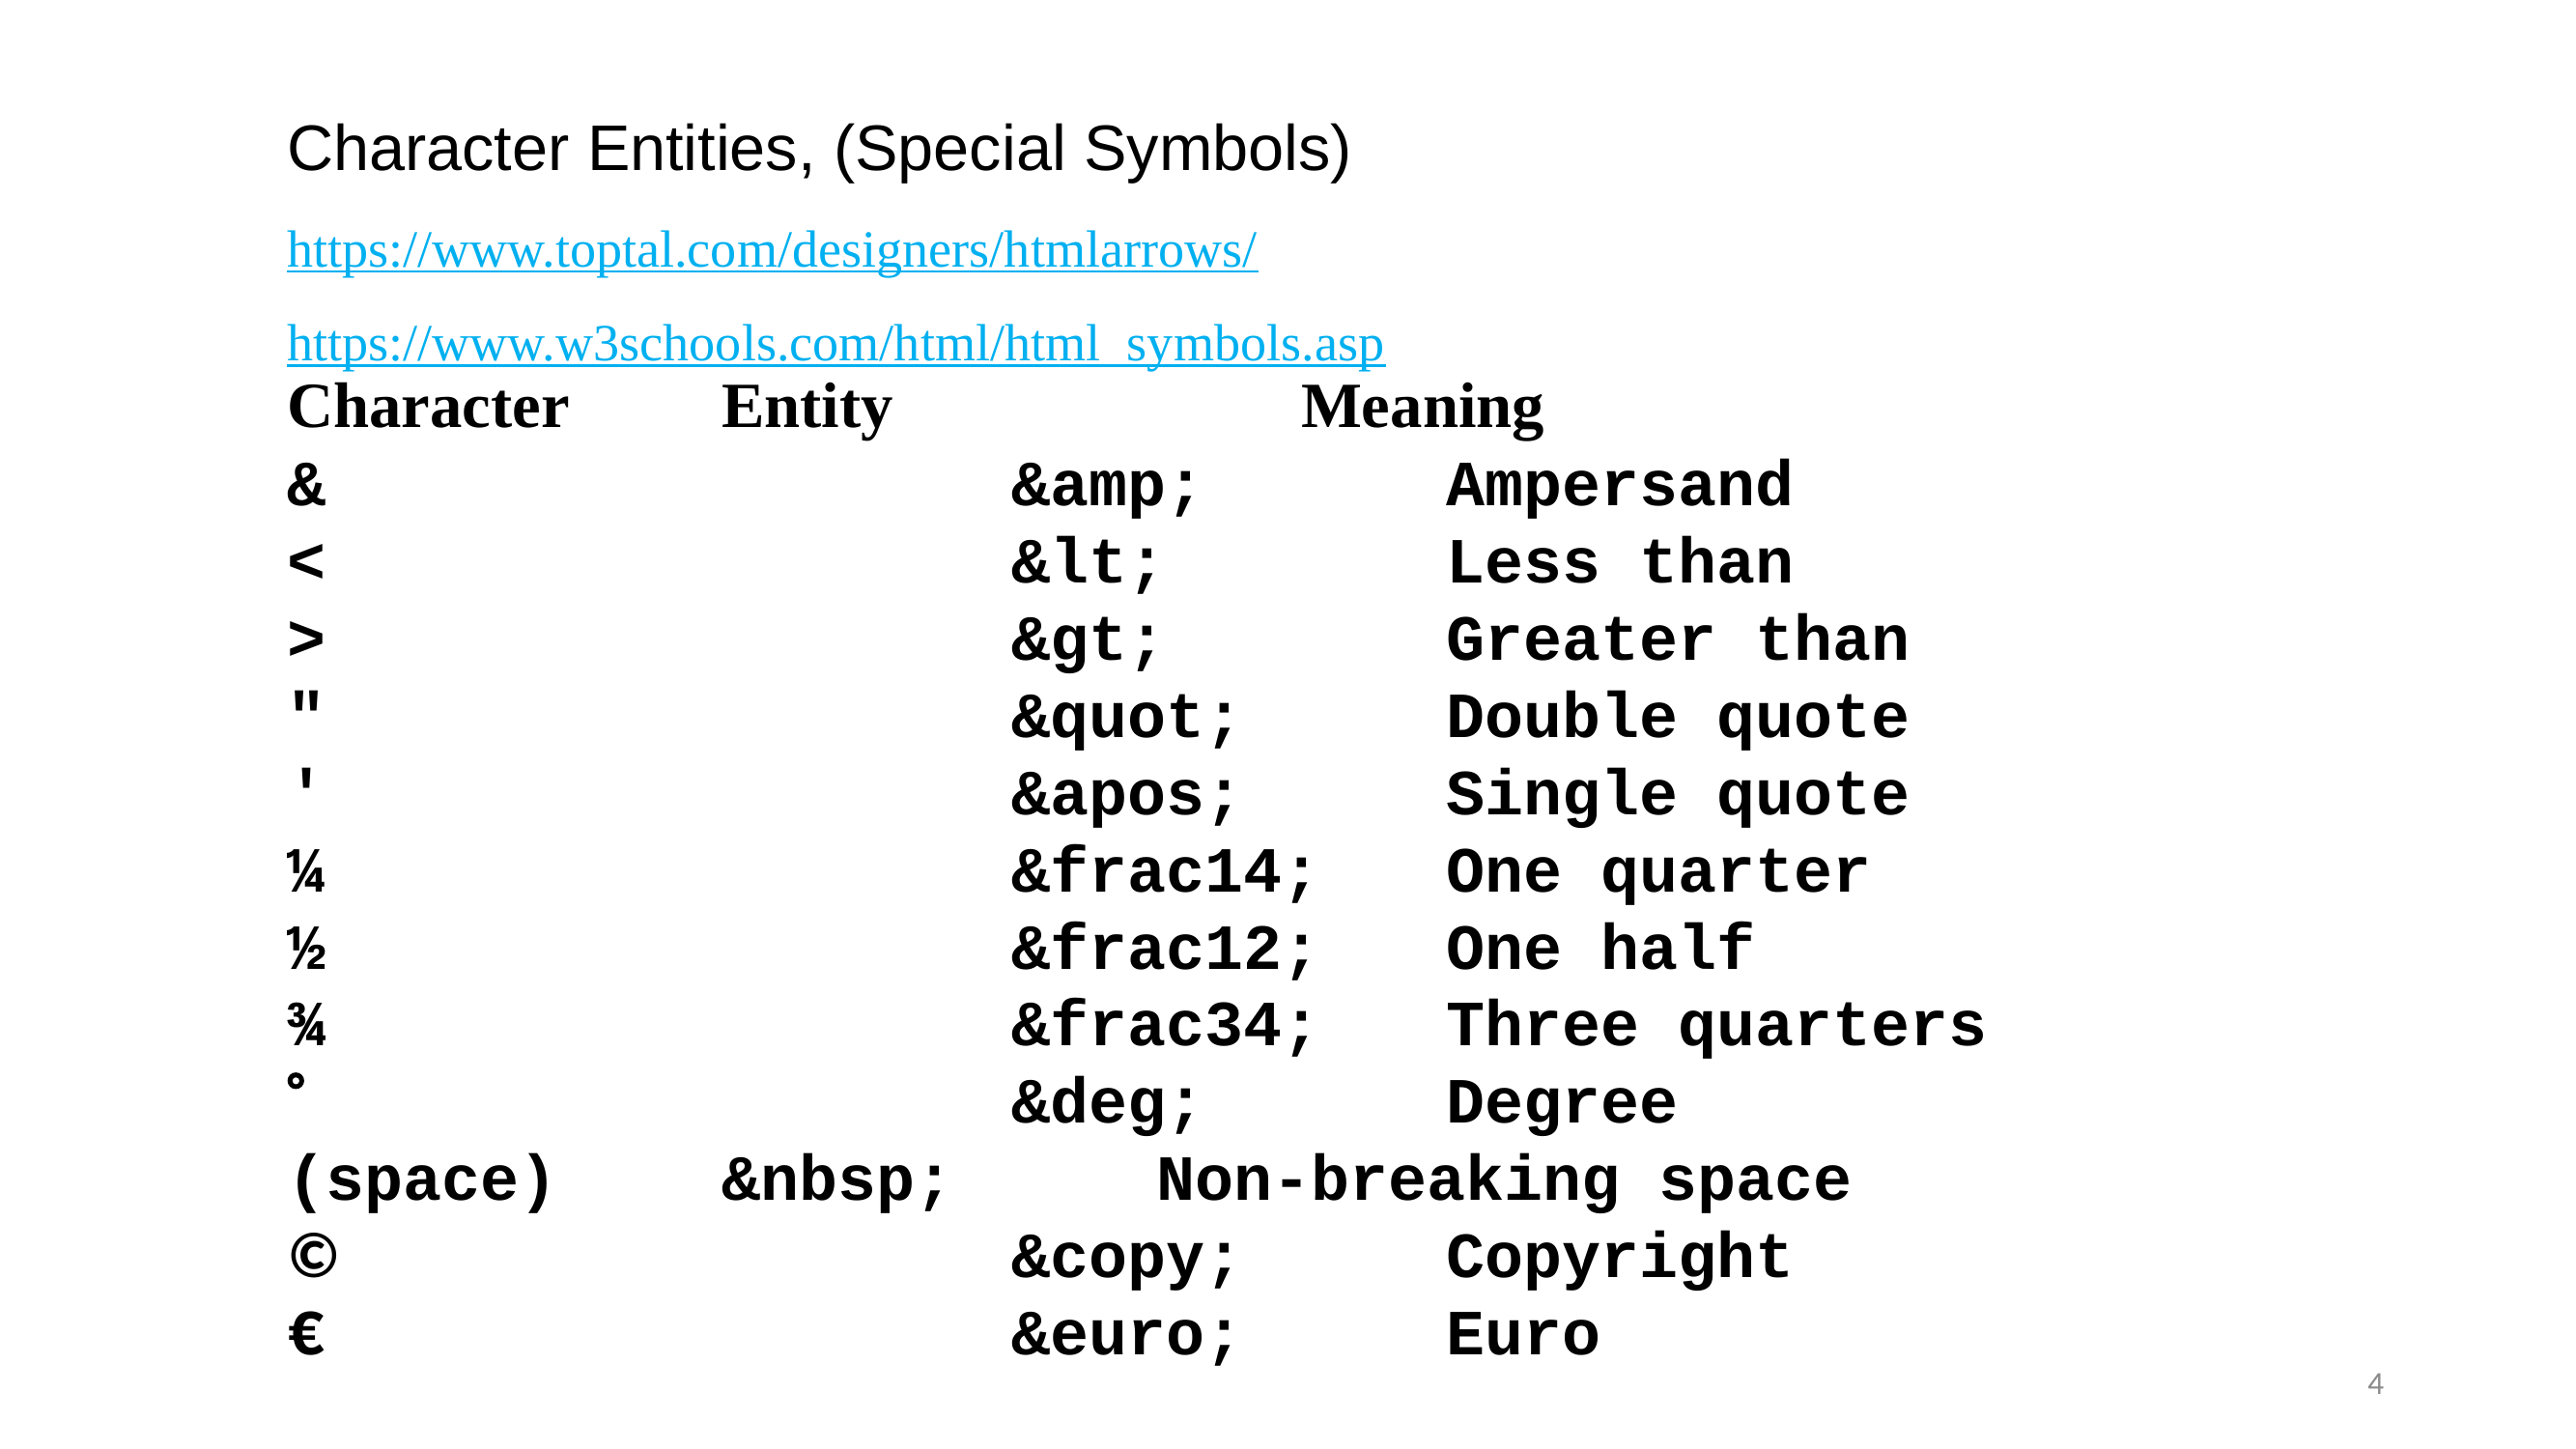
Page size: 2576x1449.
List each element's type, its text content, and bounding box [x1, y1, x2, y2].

text_box Character Entities, (Special Symbols) https://www.toptal.com/designers/htmlarrows/ https://www.w3schools.com/html/html_symbols.asp Character Entity Meaning & &amp; Ampersand < &lt; Less than > &gt; Greater than " &quot; Double quote ' &apos; Single quote ¼ &frac14; One quarter ½ &frac12; One half ¾ &frac34; Three quarters  &deg; Degree (space) &nbsp; Non-breaking space © &copy; Copyright € &euro; Euro [273, 62, 2532, 1374]
slide_number 4 [1819, 1343, 2399, 1421]
